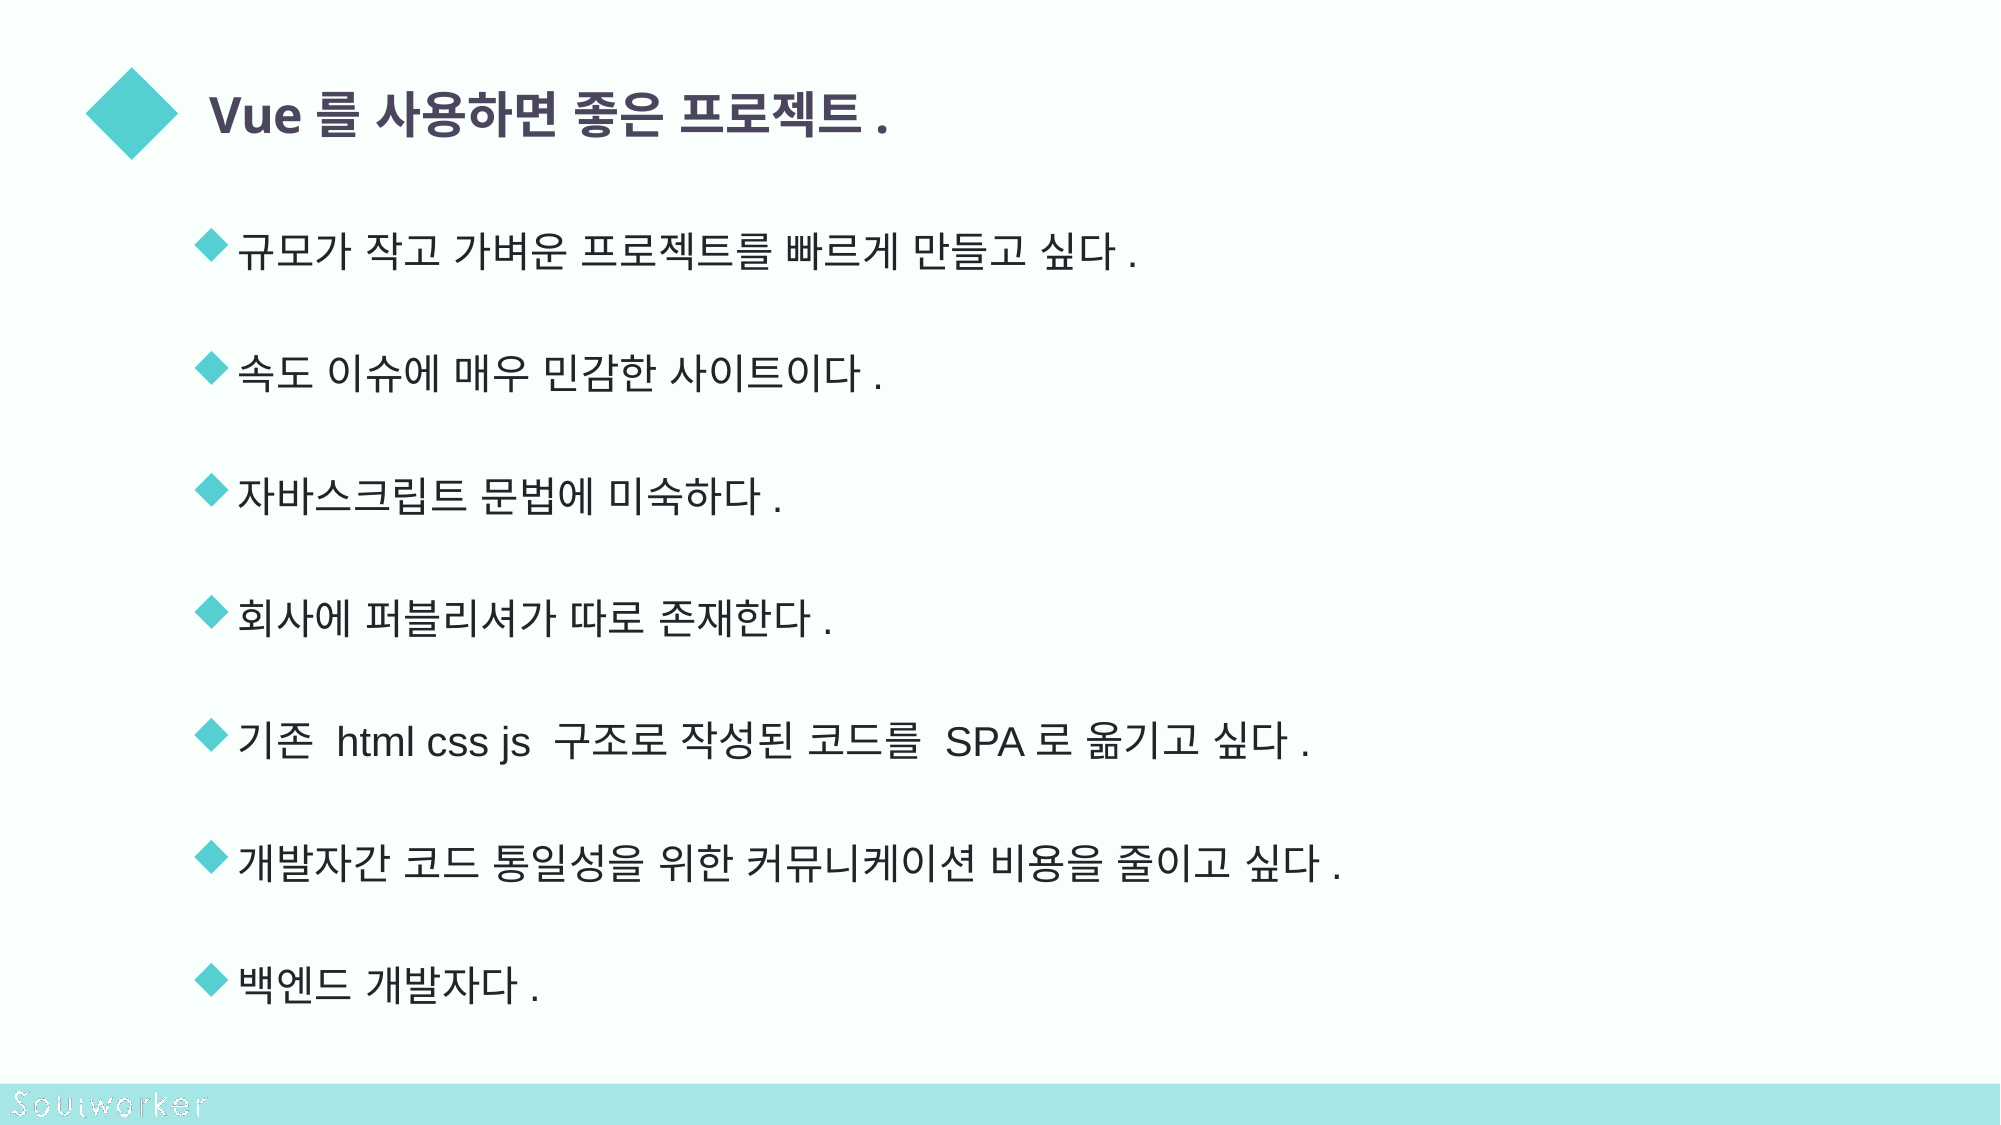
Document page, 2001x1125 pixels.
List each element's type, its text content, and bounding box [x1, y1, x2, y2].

picture [8, 1091, 208, 1118]
text_box [84, 65, 180, 162]
text_box Vue를 사용하면 좋은 프로젝트. [194, 75, 905, 151]
text_box 백엔드 개발자다. [176, 952, 617, 1018]
text_box 속도 이슈에 매우 민감한 사이트이다. [176, 340, 1013, 406]
text_box 회사에 퍼블리셔가 따로 존재한다. [176, 585, 894, 651]
text_box 개발자간 코드 통일성을 위한 커뮤니케이션 비용을 줄이고 싶다. [176, 830, 1457, 895]
text_box 자바스크립트 문법에 미숙하다. [176, 463, 860, 528]
text_box 기존 html css js 구조로 작성된 코드를 SPA로 옮기고 싶다. [176, 707, 1336, 773]
text_box 규모가 작고 가벼운 프로젝트를 빠르게 만들고 싶다. [176, 218, 1236, 284]
